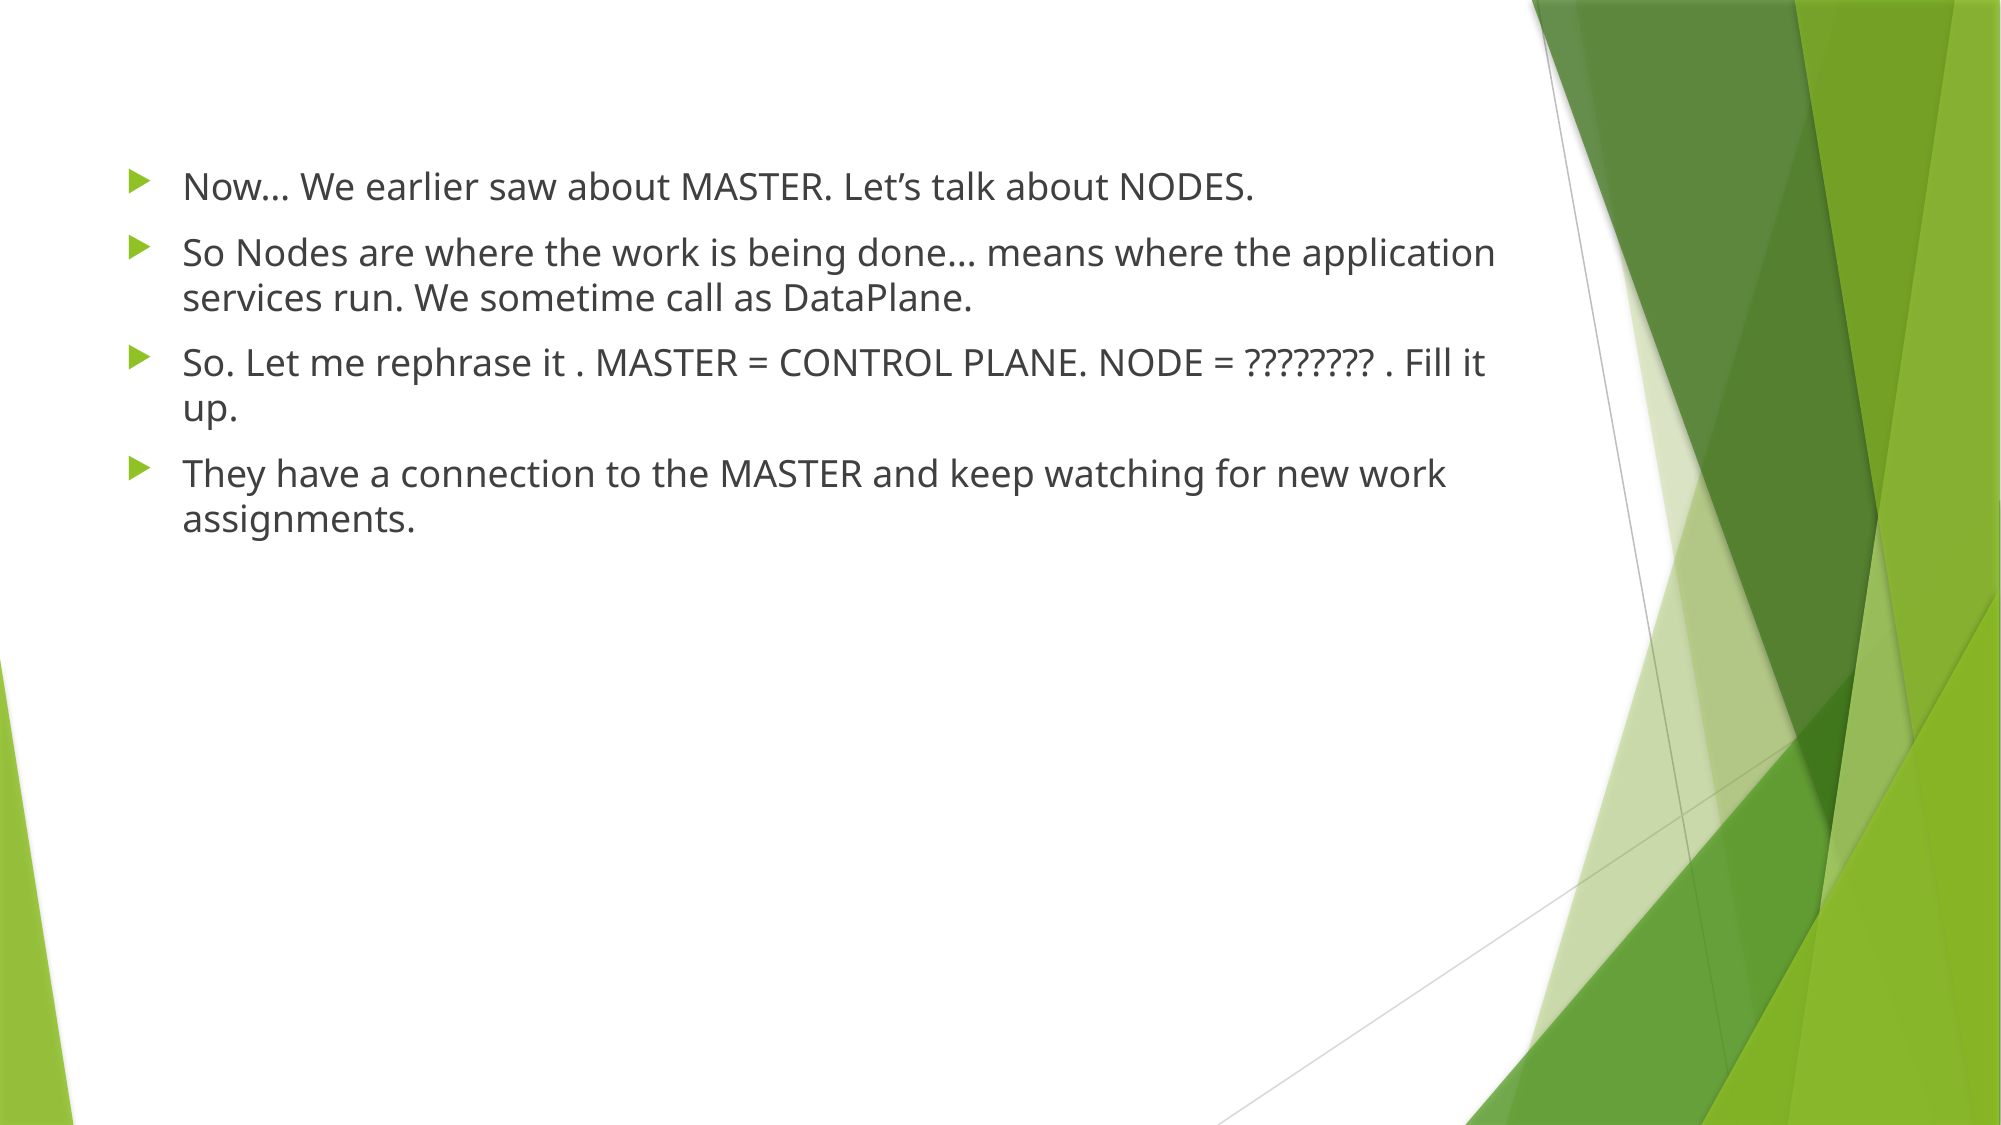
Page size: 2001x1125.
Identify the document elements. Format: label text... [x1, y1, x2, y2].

list Now… We earlier saw about MASTER. Let’s talk about NODES. So Nodes are where the work is being done… means where the application services run. We sometime call as DataPlane. So. Let me rephrase it . MASTER = CONTROL PLANE. NODE = ???????? . Fill it up. They have a connection to the MASTER and keep watching for new work assignments. [111, 155, 1522, 992]
